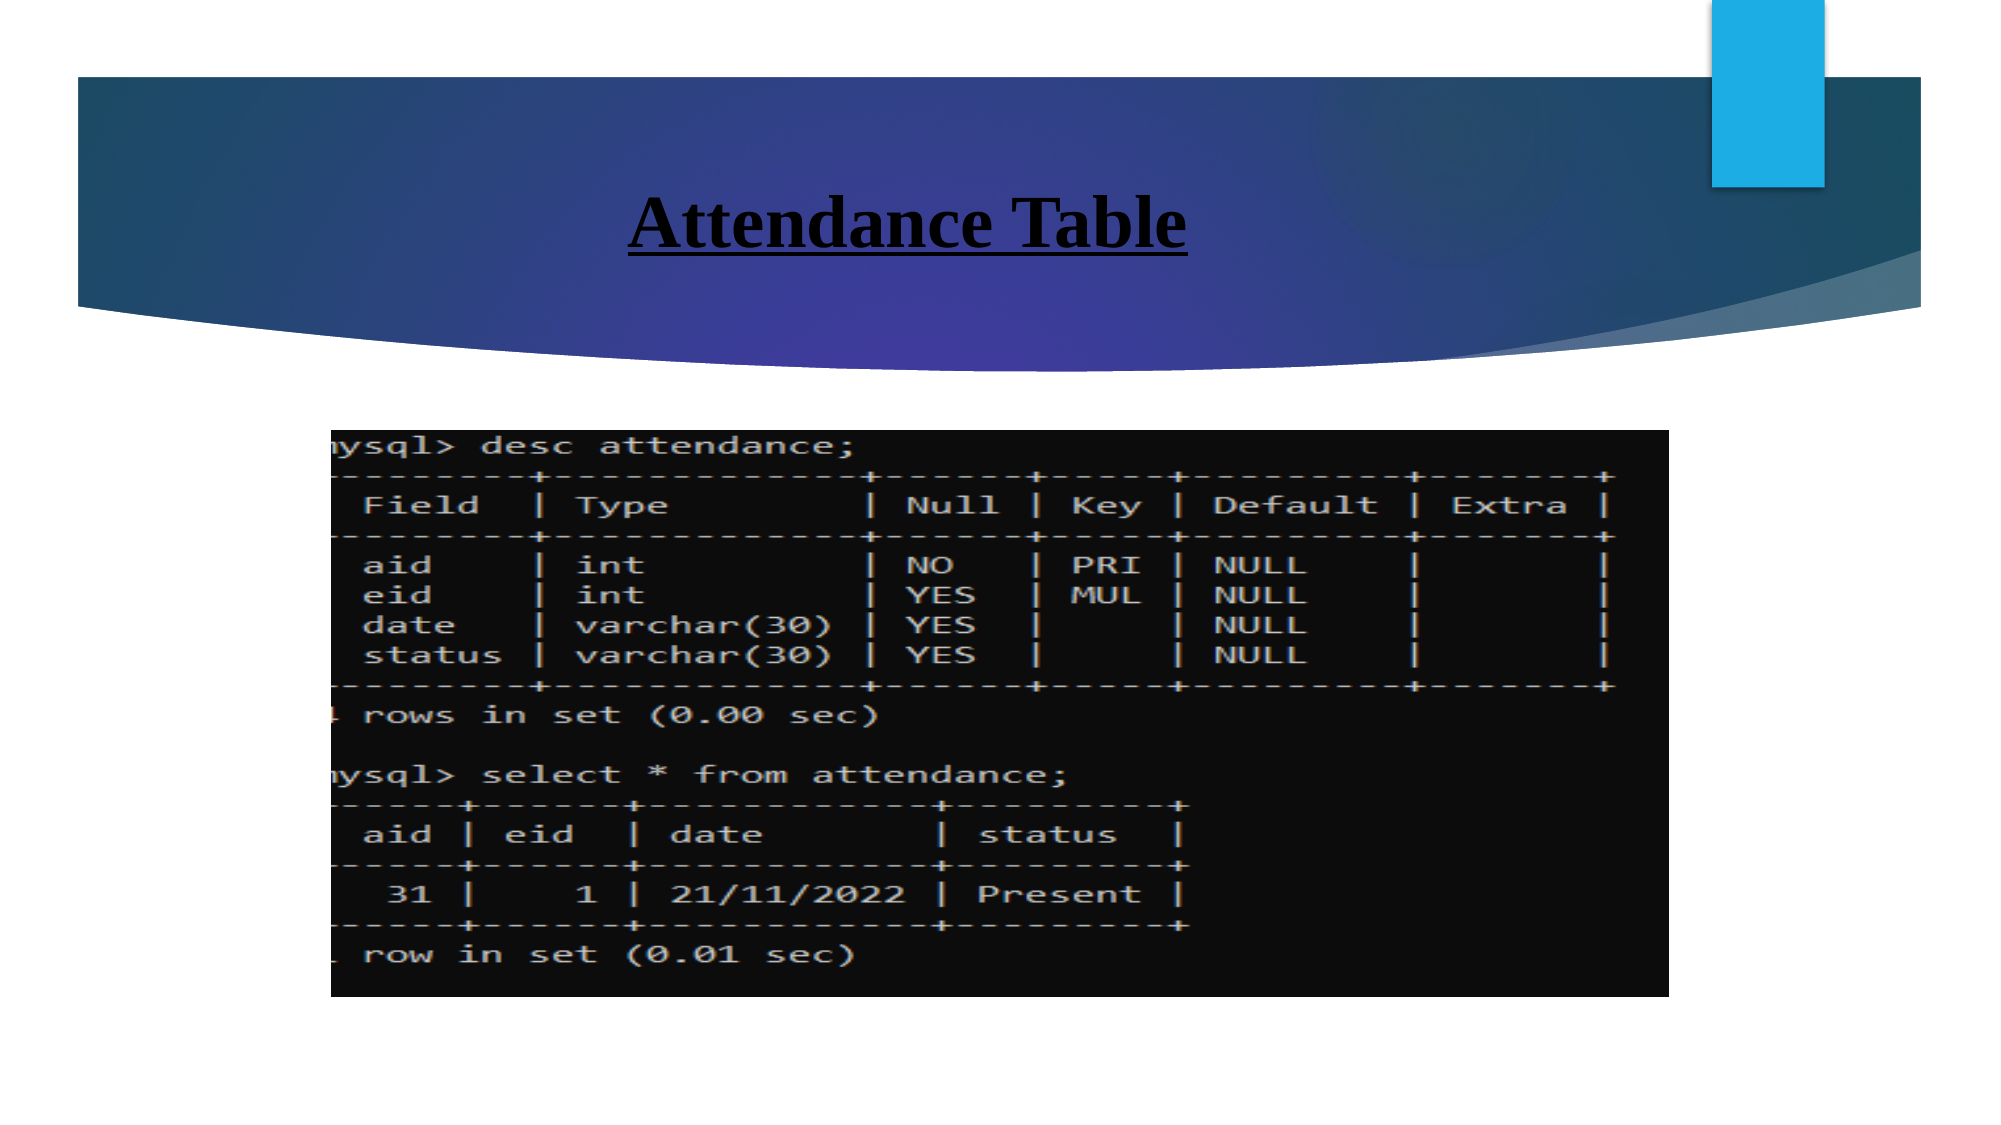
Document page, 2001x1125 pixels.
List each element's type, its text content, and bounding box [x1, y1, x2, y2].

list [330, 430, 1670, 997]
title Attendance Table [189, 159, 1627, 276]
